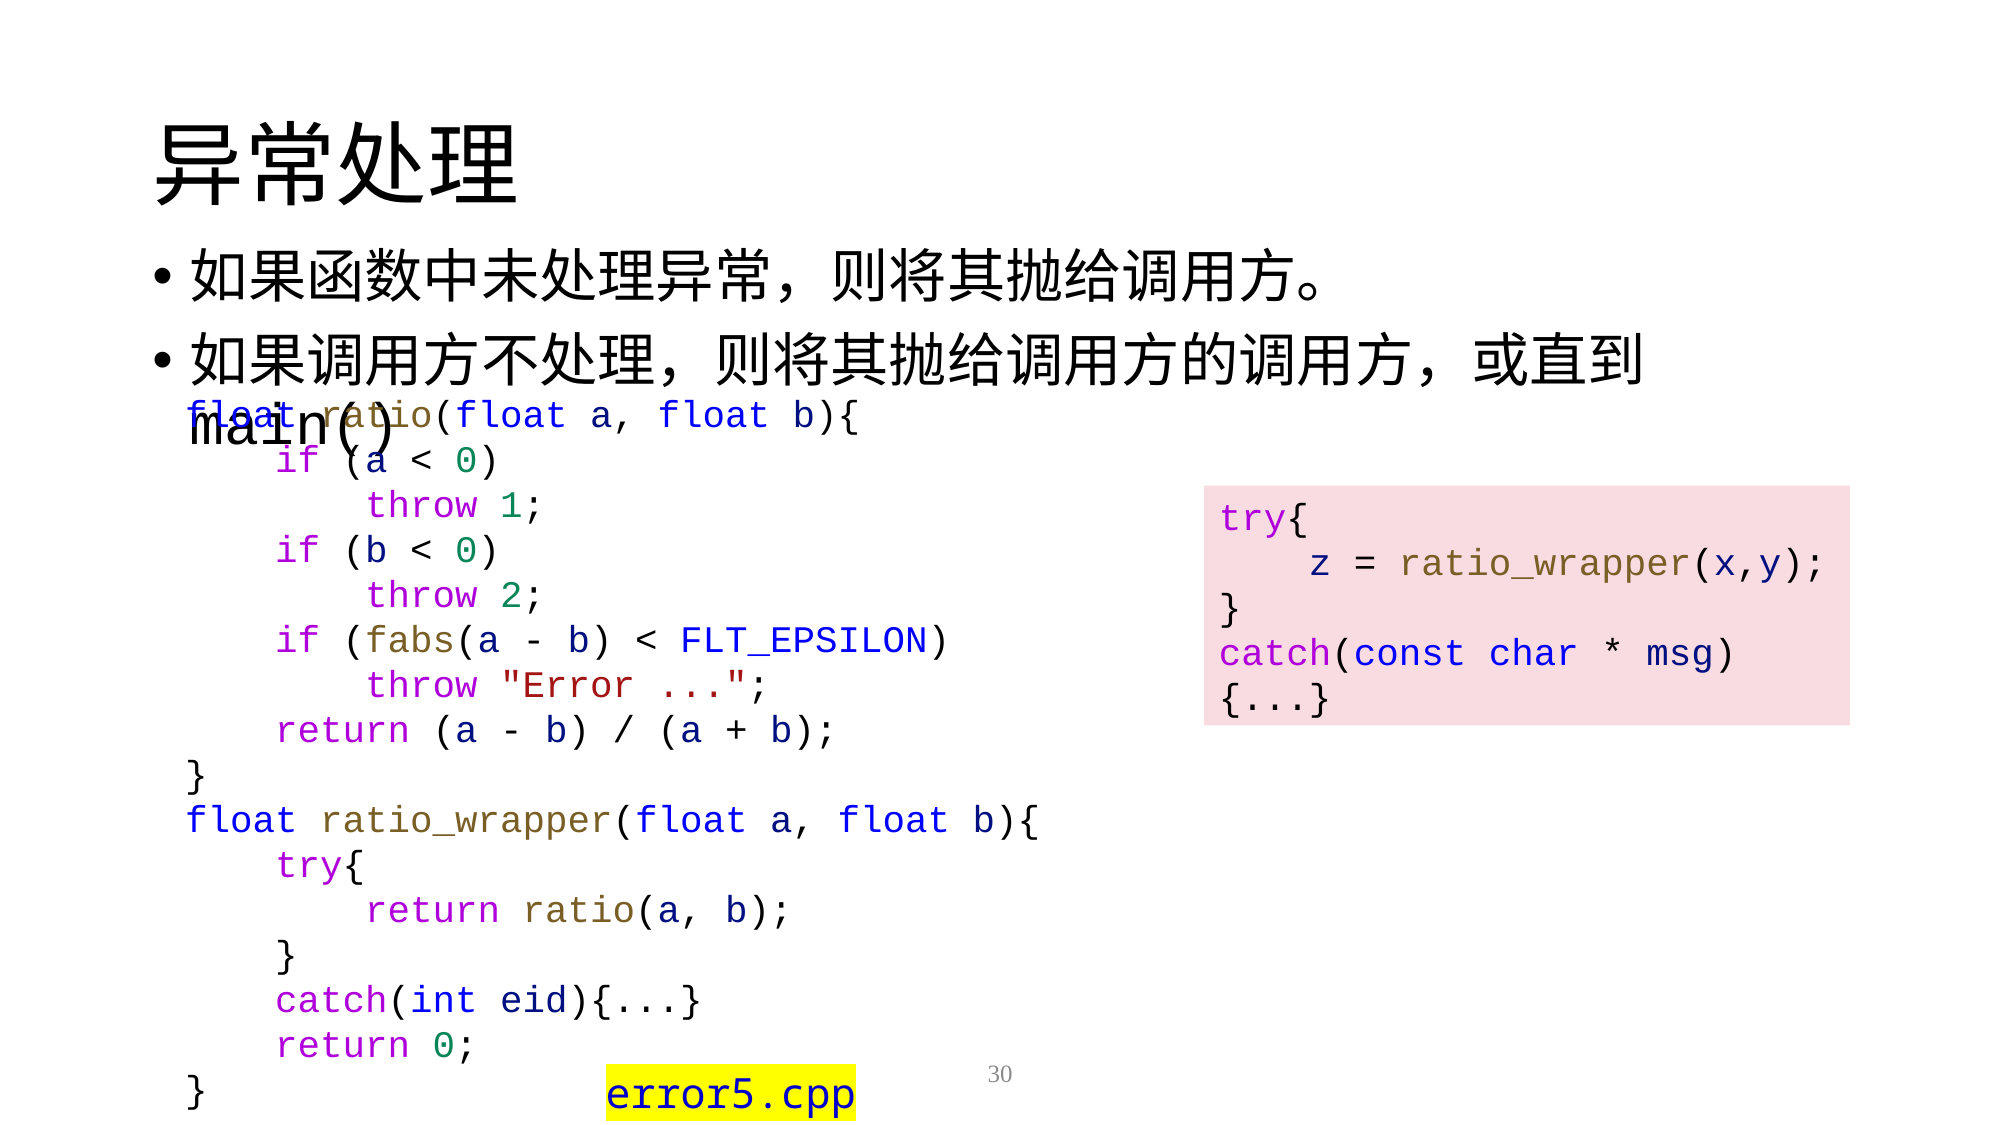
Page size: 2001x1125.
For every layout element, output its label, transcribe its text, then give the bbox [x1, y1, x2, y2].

list 如果函数中未处理异常，则将其抛给调用方。 如果调用方不处理，则将其抛给调用方的调用方，或直到main() [137, 240, 1863, 954]
title 异常处理 [137, 59, 1863, 240]
text_box try{ z = ratio_wrapper(x,y); } catch(const char * msg) {...} [1204, 485, 1850, 726]
text_box error5.cpp [590, 1059, 871, 1125]
text_box float ratio(float a, float b){ if (a < 0) throw 1; if (b < 0) throw 2; if (fabs(a - b) < FLT_EPSILON) throw "Error ..."; return (a - b) / (a + b); } float ratio_wrapper(float a, float b){ try{ return ratio(a, b); } catch(int eid){...} return 0; } [170, 382, 1460, 1118]
